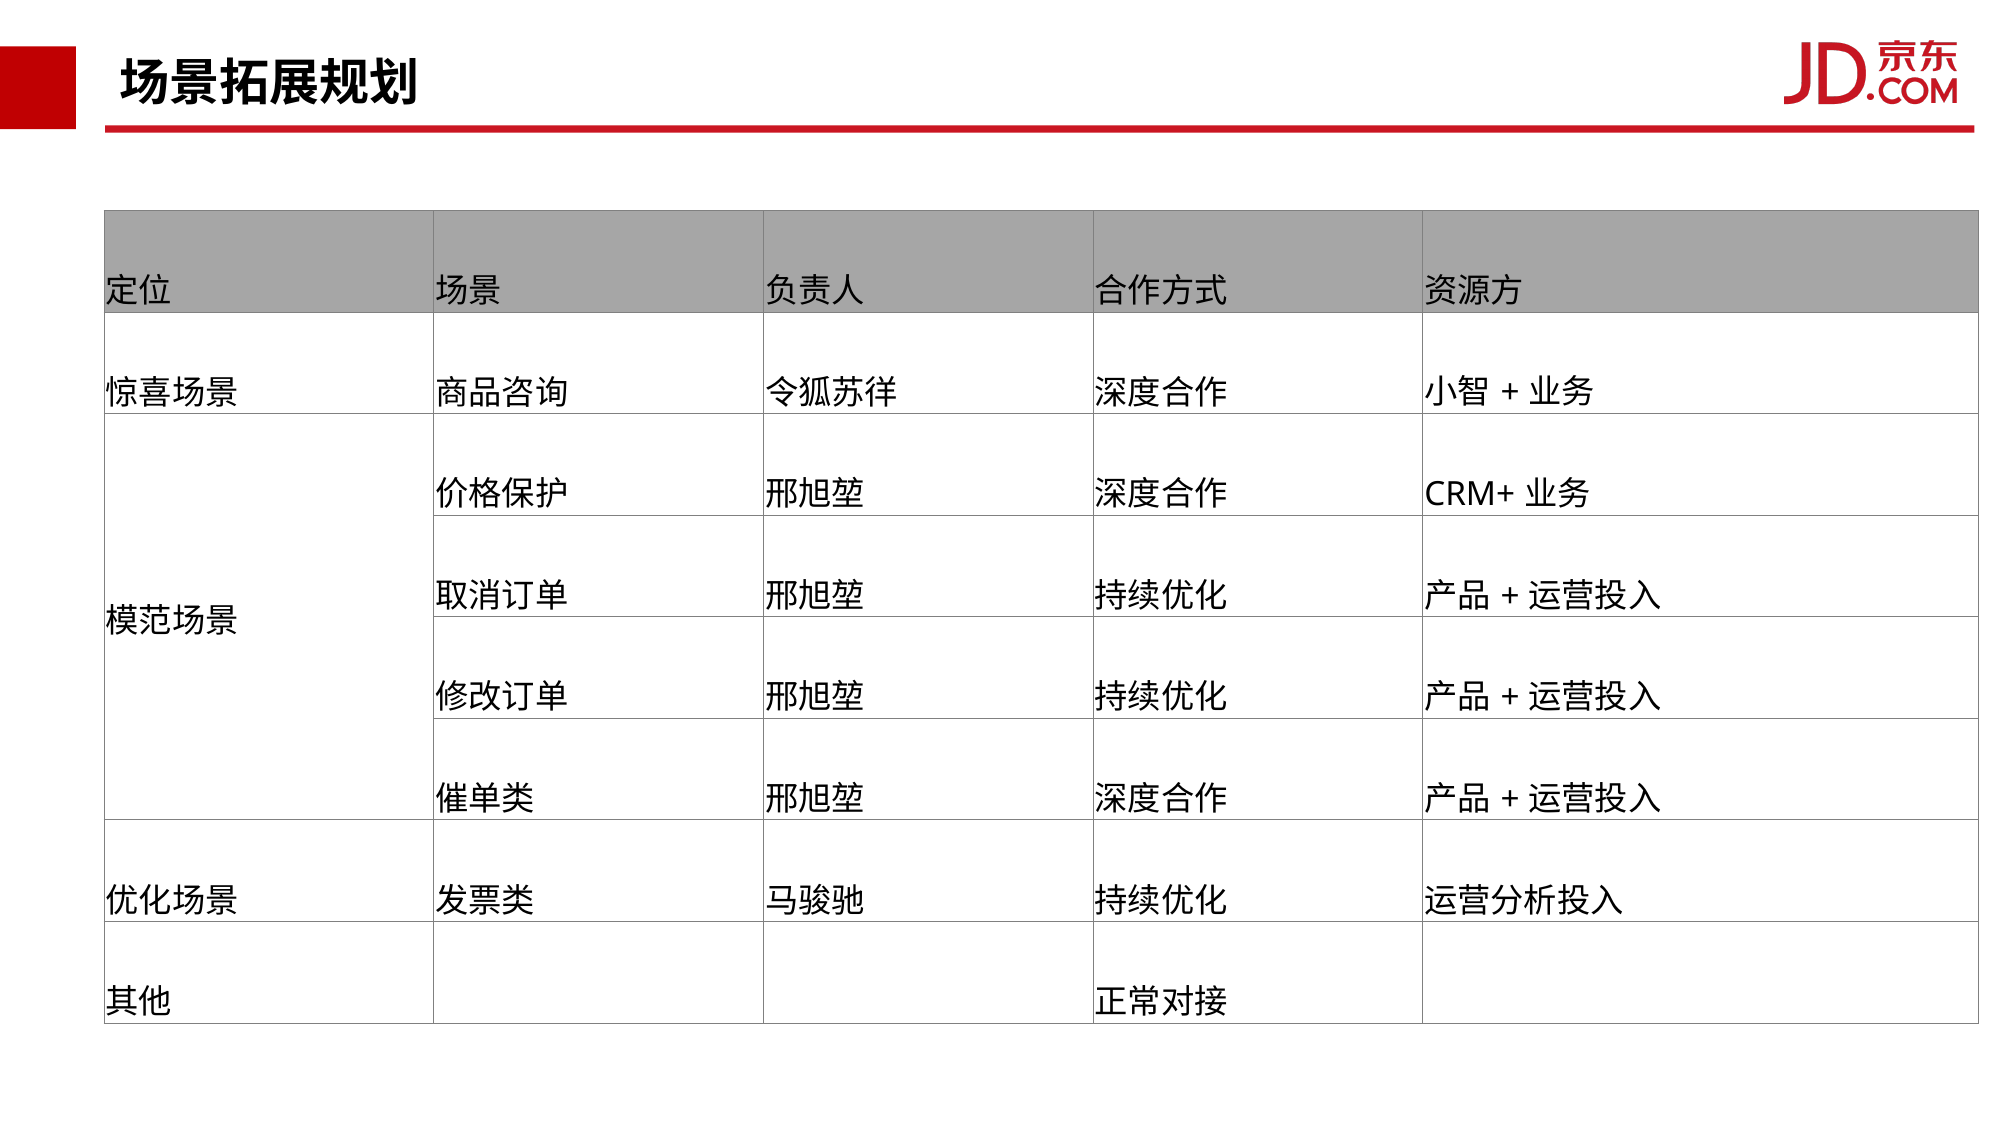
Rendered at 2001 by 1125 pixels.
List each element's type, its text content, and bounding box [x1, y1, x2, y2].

table_cell 深度合作 [1094, 313, 1422, 413]
title 场景拓展规划 [105, 50, 1236, 127]
table_cell 持续优化 [1094, 820, 1422, 921]
table_cell 催单类 [434, 719, 763, 819]
table_cell 邢旭堃 [764, 516, 1093, 616]
picture [1784, 35, 1960, 111]
table_header 负责人 [764, 211, 1093, 312]
table_cell 产品+运营投入 [1423, 617, 1978, 718]
table_cell 惊喜场景 [105, 313, 433, 413]
table_cell 取消订单 [434, 516, 763, 616]
table_cell 邢旭堃 [764, 414, 1093, 515]
table_cell 持续优化 [1094, 617, 1422, 718]
table_cell 价格保护 [434, 414, 763, 515]
table_cell 邢旭堃 [764, 719, 1093, 819]
table_header 合作方式 [1094, 211, 1422, 312]
table_cell 优化场景 [105, 820, 433, 921]
table_cell 深度合作 [1094, 414, 1422, 515]
table_cell 商品咨询 [434, 313, 763, 413]
table_header 定位 [105, 211, 433, 312]
table_cell 深度合作 [1094, 719, 1422, 819]
table_cell 修改订单 [434, 617, 763, 718]
table_cell 产品+运营投入 [1423, 516, 1978, 616]
table_cell CRM+业务 [1423, 414, 1978, 515]
table_cell [434, 922, 763, 1023]
table_cell 产品+运营投入 [1423, 719, 1978, 819]
table_cell 持续优化 [1094, 516, 1422, 616]
table_cell 运营分析投入 [1423, 820, 1978, 921]
table_cell 正常对接 [1094, 922, 1422, 1023]
table_cell 马骏驰 [764, 820, 1093, 921]
table_cell 令狐苏徉 [764, 313, 1093, 413]
table_cell 其他 [105, 922, 433, 1023]
table_cell 邢旭堃 [764, 617, 1093, 718]
table_header 资源方 [1423, 211, 1978, 312]
table_cell 模范场景 [105, 414, 433, 819]
table_cell 发票类 [434, 820, 763, 921]
table_cell 小智+业务 [1423, 313, 1978, 413]
table_cell [764, 922, 1093, 1023]
table_cell [1423, 922, 1978, 1023]
table_header 场景 [434, 211, 763, 312]
